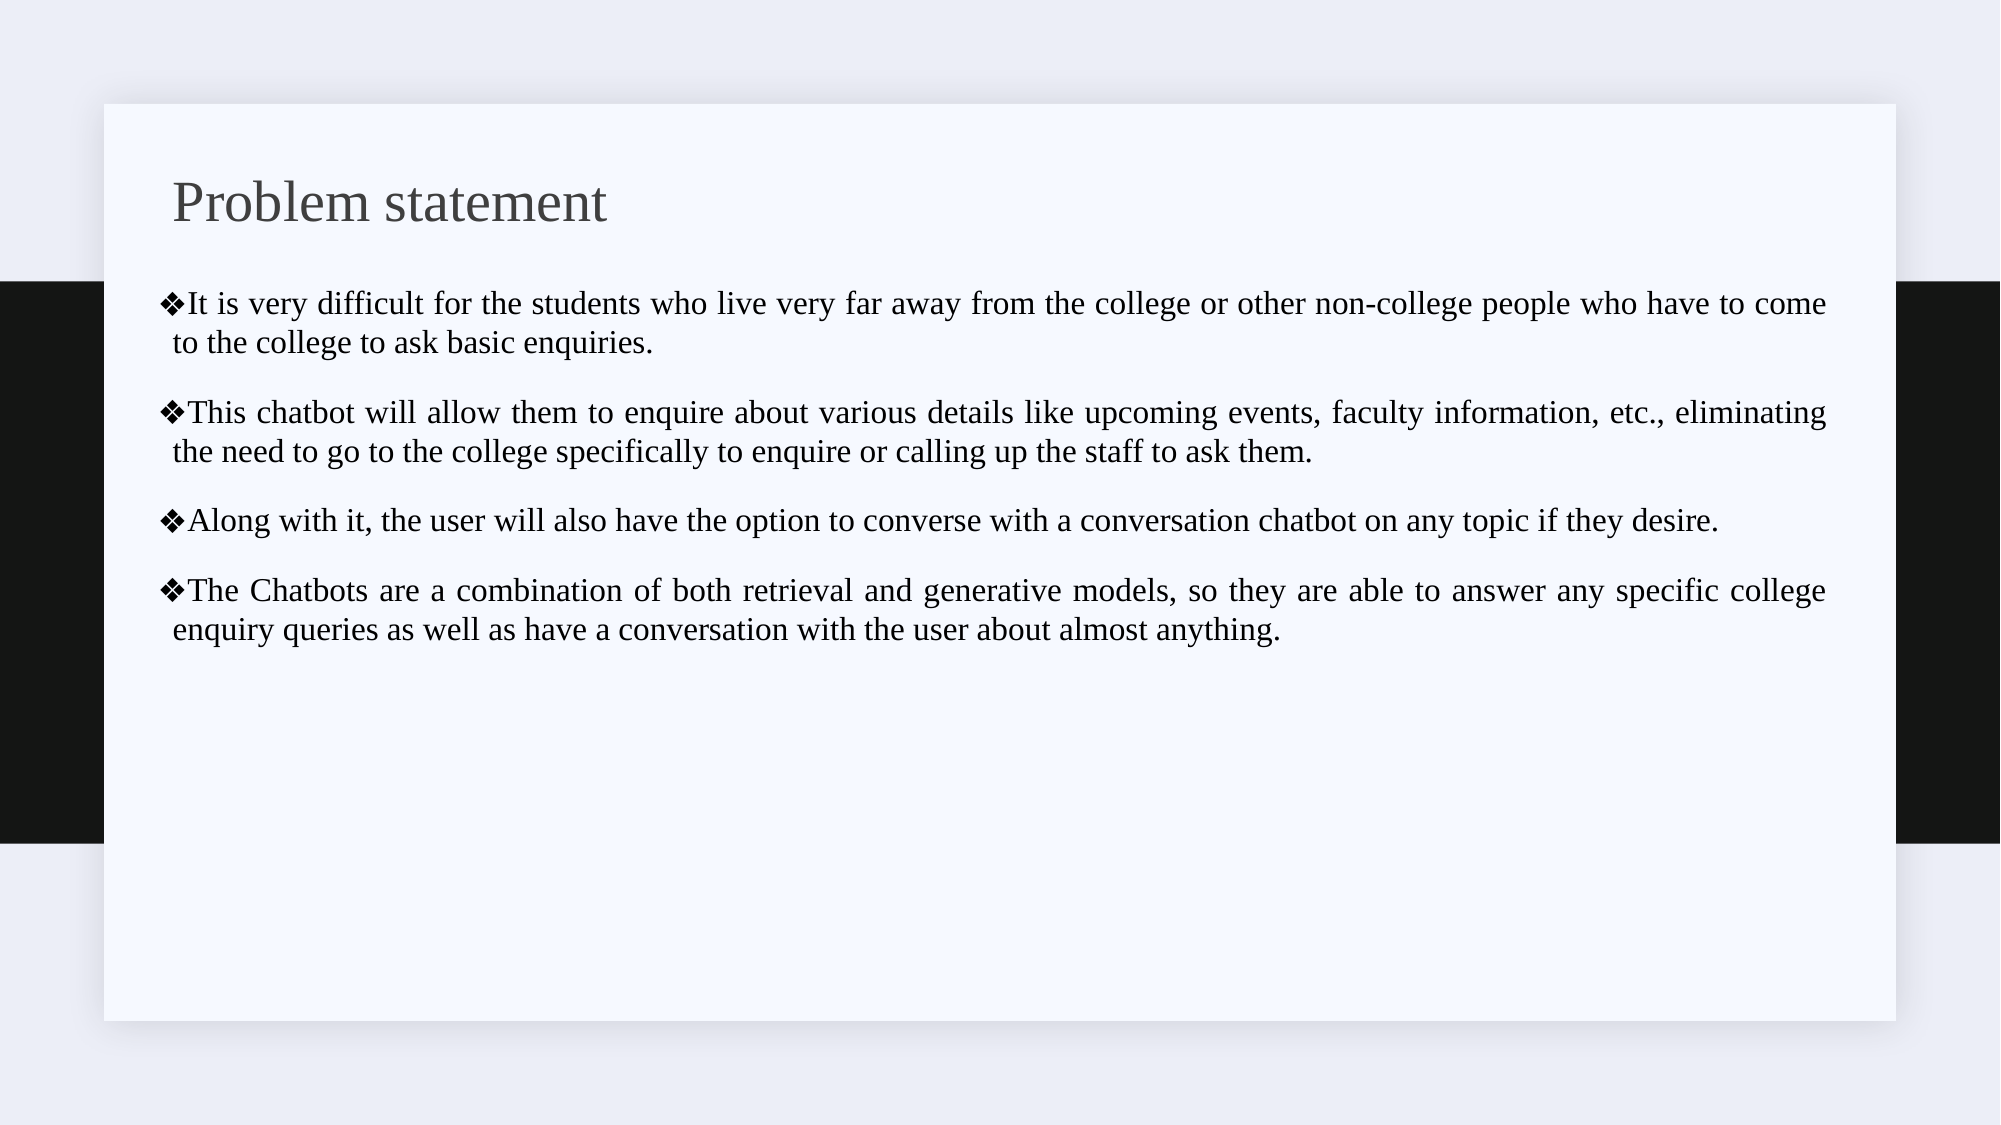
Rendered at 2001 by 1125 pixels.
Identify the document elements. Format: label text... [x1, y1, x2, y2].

title Problem statement [157, 154, 1830, 252]
list It is very difficult for the students who live very far away from the college or other non-college people who have to come to the college to ask basic enquiries. This chatbot will allow them to enquire about various details like upcoming events, faculty information, etc., eliminating the need to go to the college specifically to enquire or calling up the staff to ask them. Along with it, the user will also have the option to converse with a conversation chatbot on any topic if they desire. The Chatbots are a combination of both retrieval and generative models, so they are able to answer any specific college enquiry queries as well as have a conversation with the user about almost anything. [157, 273, 1830, 990]
